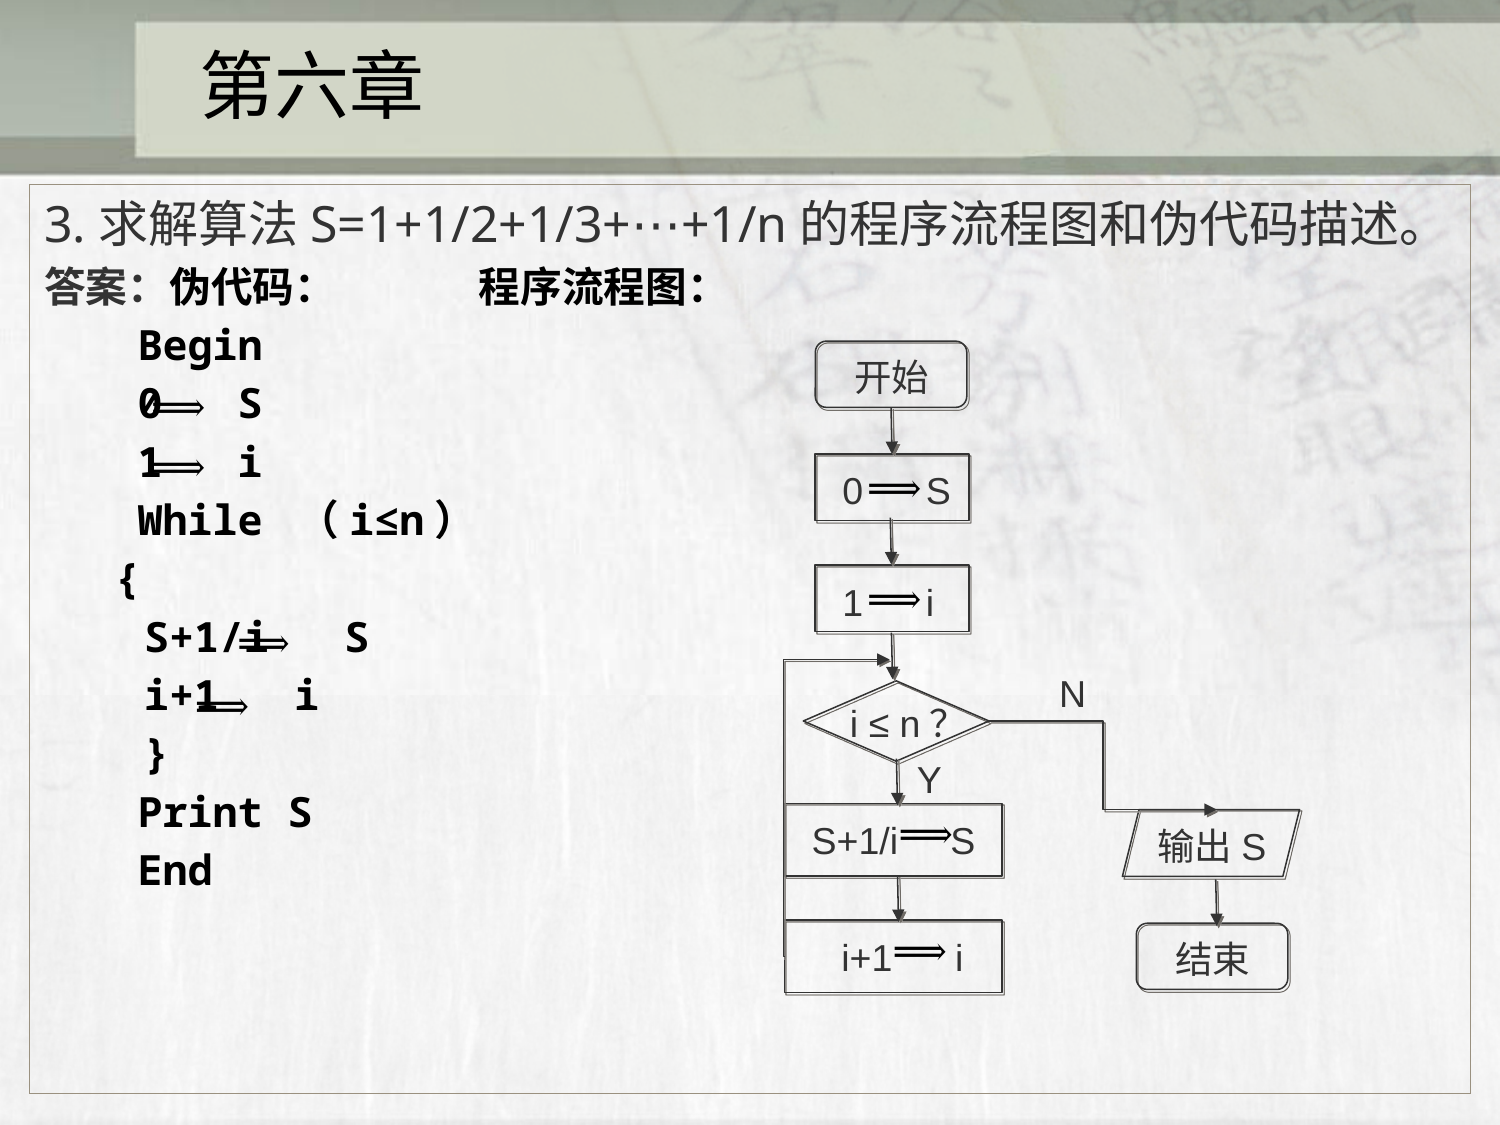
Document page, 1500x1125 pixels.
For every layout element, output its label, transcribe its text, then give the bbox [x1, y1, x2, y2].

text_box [783, 340, 1300, 993]
title 第六章 [149, 31, 1425, 144]
list 3.求解算法S=1+1/2+1/3+⋯+1/n的程序流程图和伪代码描述。 答案：伪代码： 程序流程图： Begin 0 S 1 i While （i≤n） { S+1/i S i+1 i } Print S End [29, 184, 1471, 1094]
picture [0, 0, 1500, 1125]
